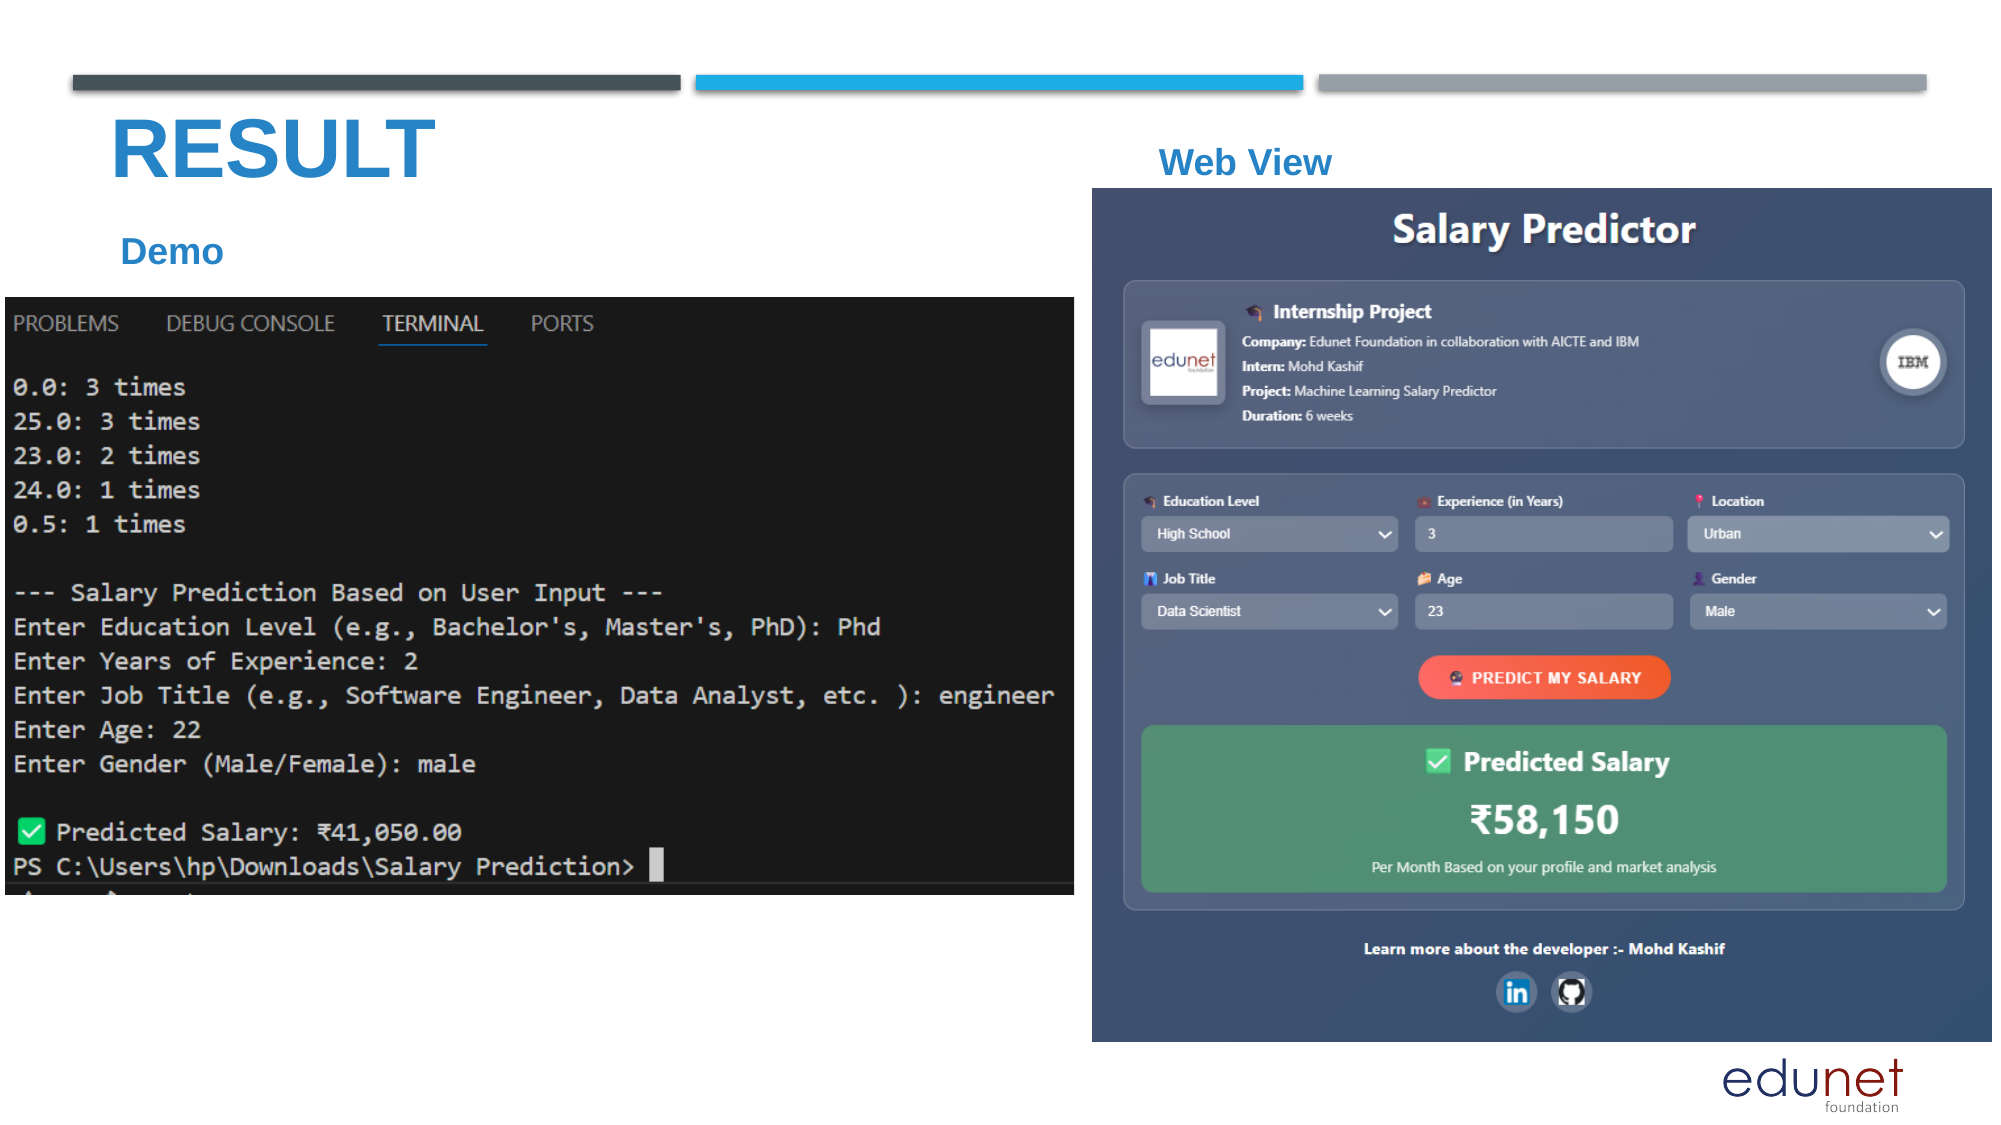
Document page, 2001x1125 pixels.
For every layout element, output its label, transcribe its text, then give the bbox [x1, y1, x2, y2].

picture [1719, 1056, 1905, 1116]
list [1091, 188, 1993, 1042]
picture [4, 296, 1075, 895]
text_box Web View [1143, 130, 2000, 191]
title RESULT [95, 115, 1905, 203]
text_box Demo [105, 219, 1085, 280]
